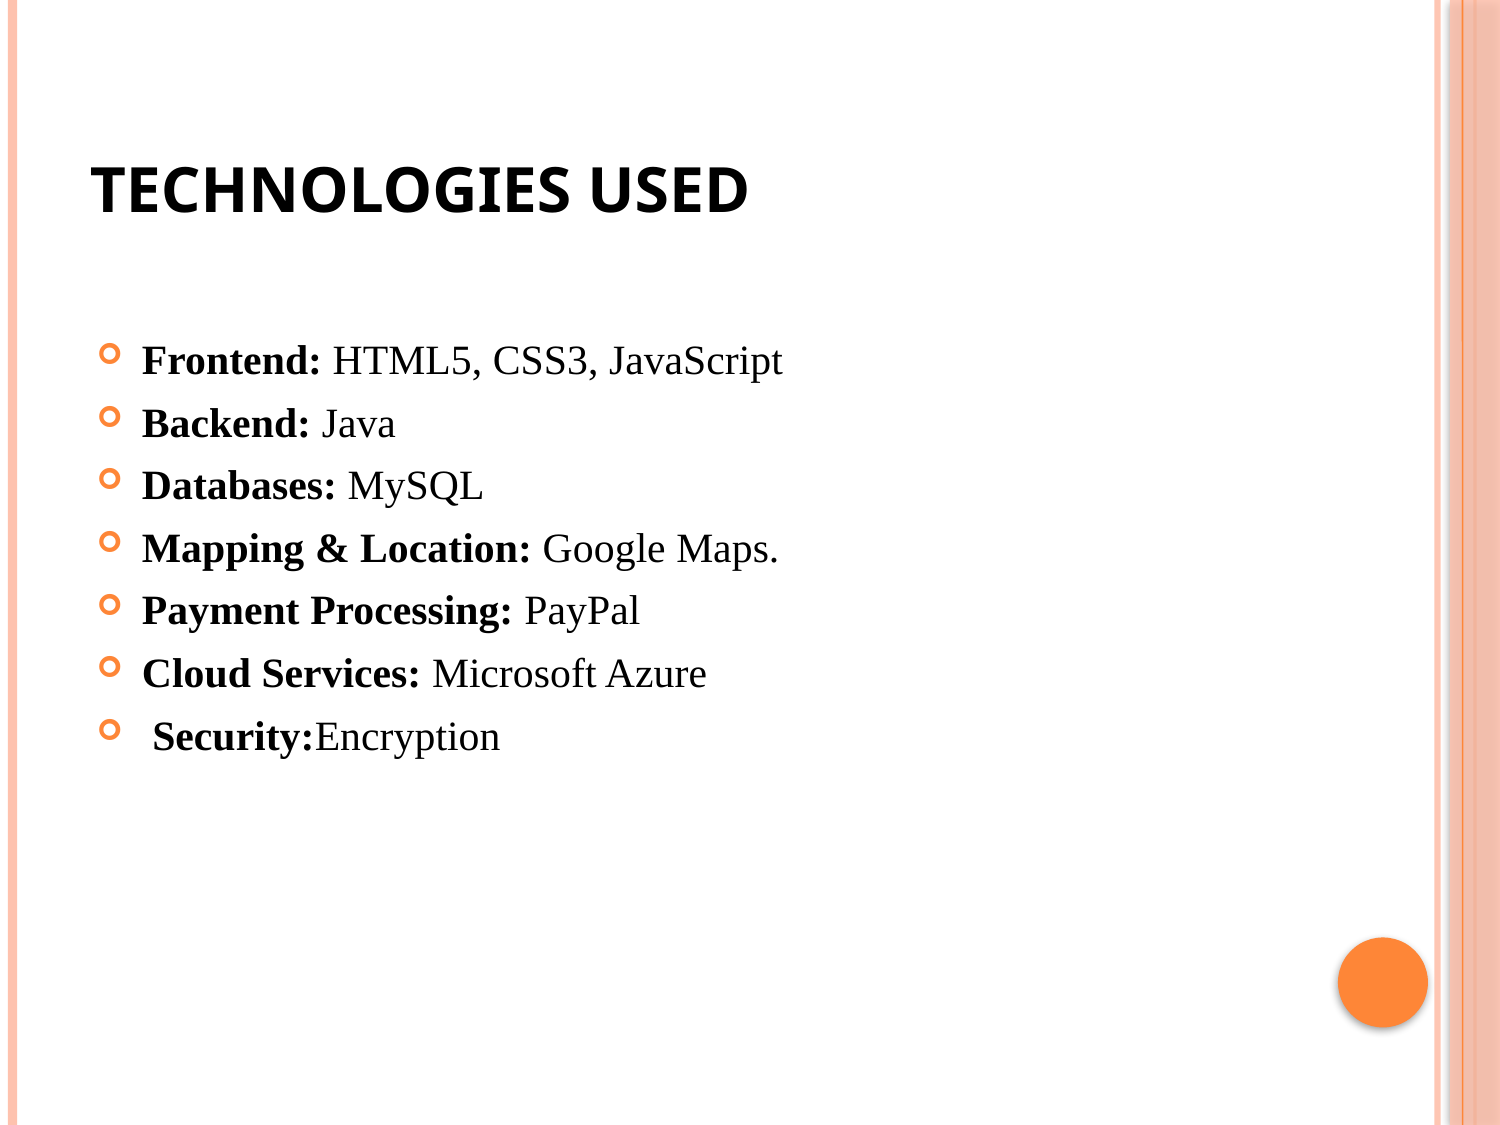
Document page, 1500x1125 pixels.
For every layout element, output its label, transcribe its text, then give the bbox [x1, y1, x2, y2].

title TECHNOLOGIES USED [75, 45, 1300, 233]
list Frontend: HTML5, CSS3, JavaScript Backend: Java Databases: MySQL Mapping & Location: Google Maps. Payment Processing: PayPal Cloud Services: Microsoft Azure Security:Encryption [82, 325, 1307, 1125]
